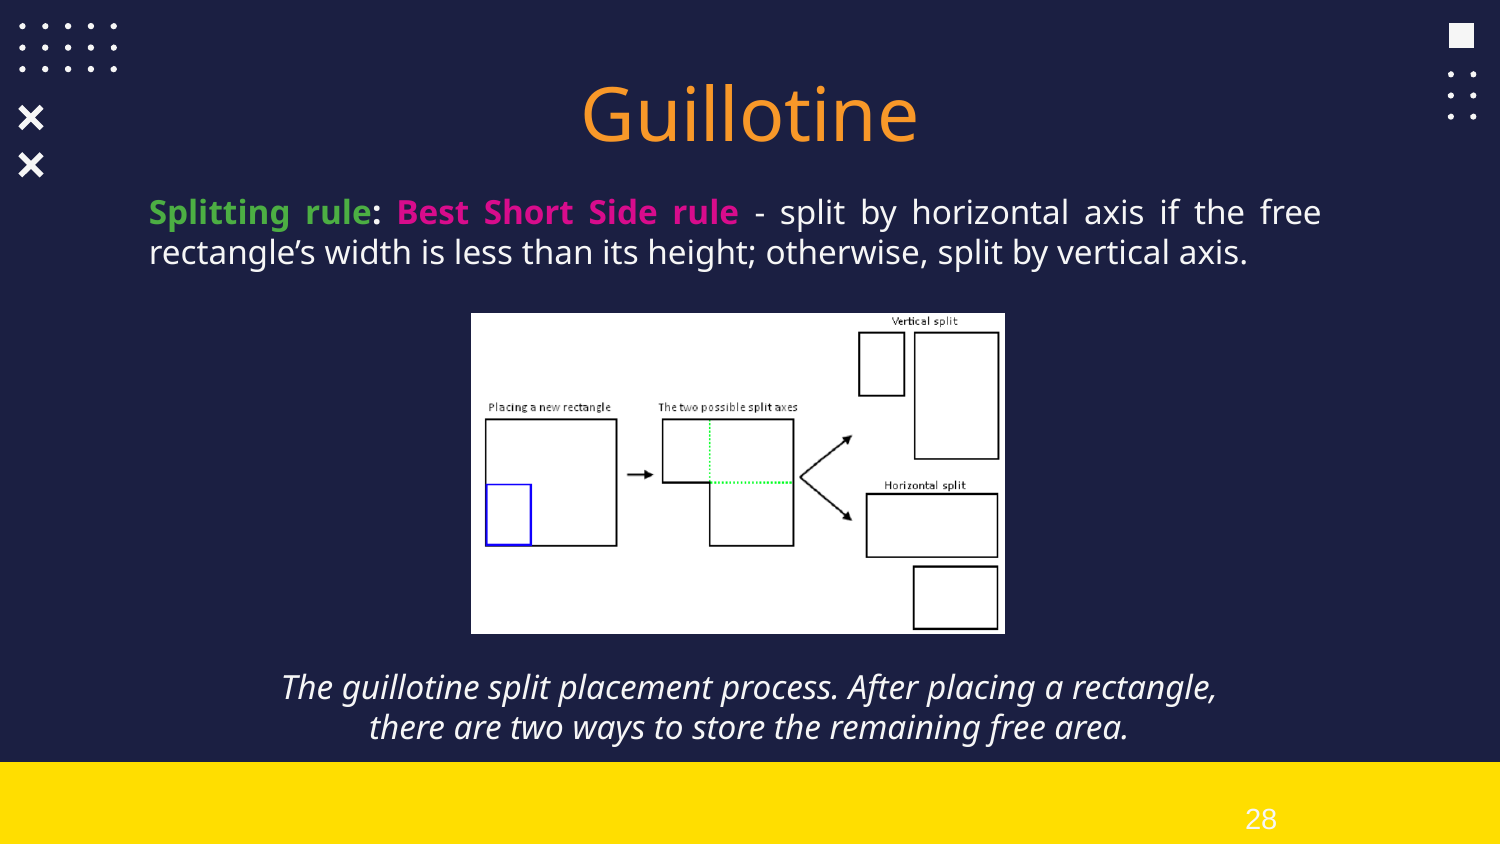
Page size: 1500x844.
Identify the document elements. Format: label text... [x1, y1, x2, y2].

text_box 28 [1230, 793, 1488, 843]
text_box The guillotine split placement process. After placing a rectangle, there are two ways to store the remaining free area. [246, 659, 1254, 754]
text_box Splitting rule: Best Short Side rule - split by horizontal axis if the free rectangle’s width is less than its height; otherwise, split by vertical axis. [134, 183, 1338, 279]
text_box Guillotine [116, 51, 1383, 146]
picture [471, 313, 1006, 634]
